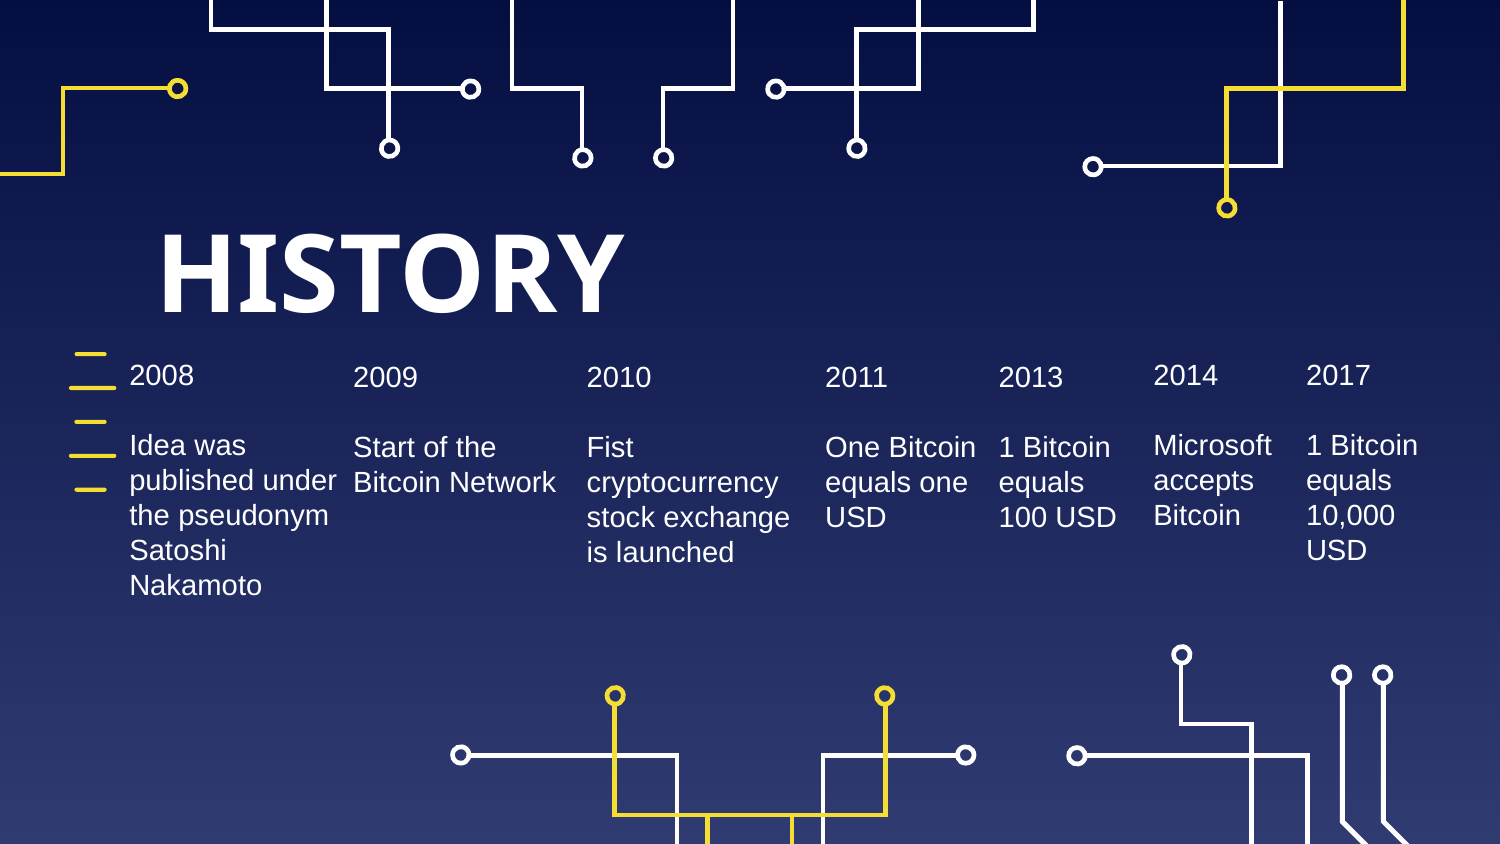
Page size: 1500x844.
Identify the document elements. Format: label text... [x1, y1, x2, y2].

text_box 2017 1 Bitcoin equals 10,000 USD [1291, 349, 1456, 574]
text_box 2011 One Bitcoin equals one USD [810, 351, 983, 541]
text_box 2014 Microsoft accepts Bitcoin [1138, 349, 1291, 539]
subtitle [152, 539, 974, 620]
text_box 2008 Idea was published under the pseudonym Satoshi Nakamoto [114, 349, 374, 609]
text_box 2013 1 Bitcoin equals 100 USD [983, 351, 1189, 541]
text_box 2009 Start of the Bitcoin Network [338, 351, 571, 506]
text_box 2010 Fist cryptocurrency stock exchange is launched [571, 351, 812, 576]
title HISTORY [139, 116, 1028, 351]
